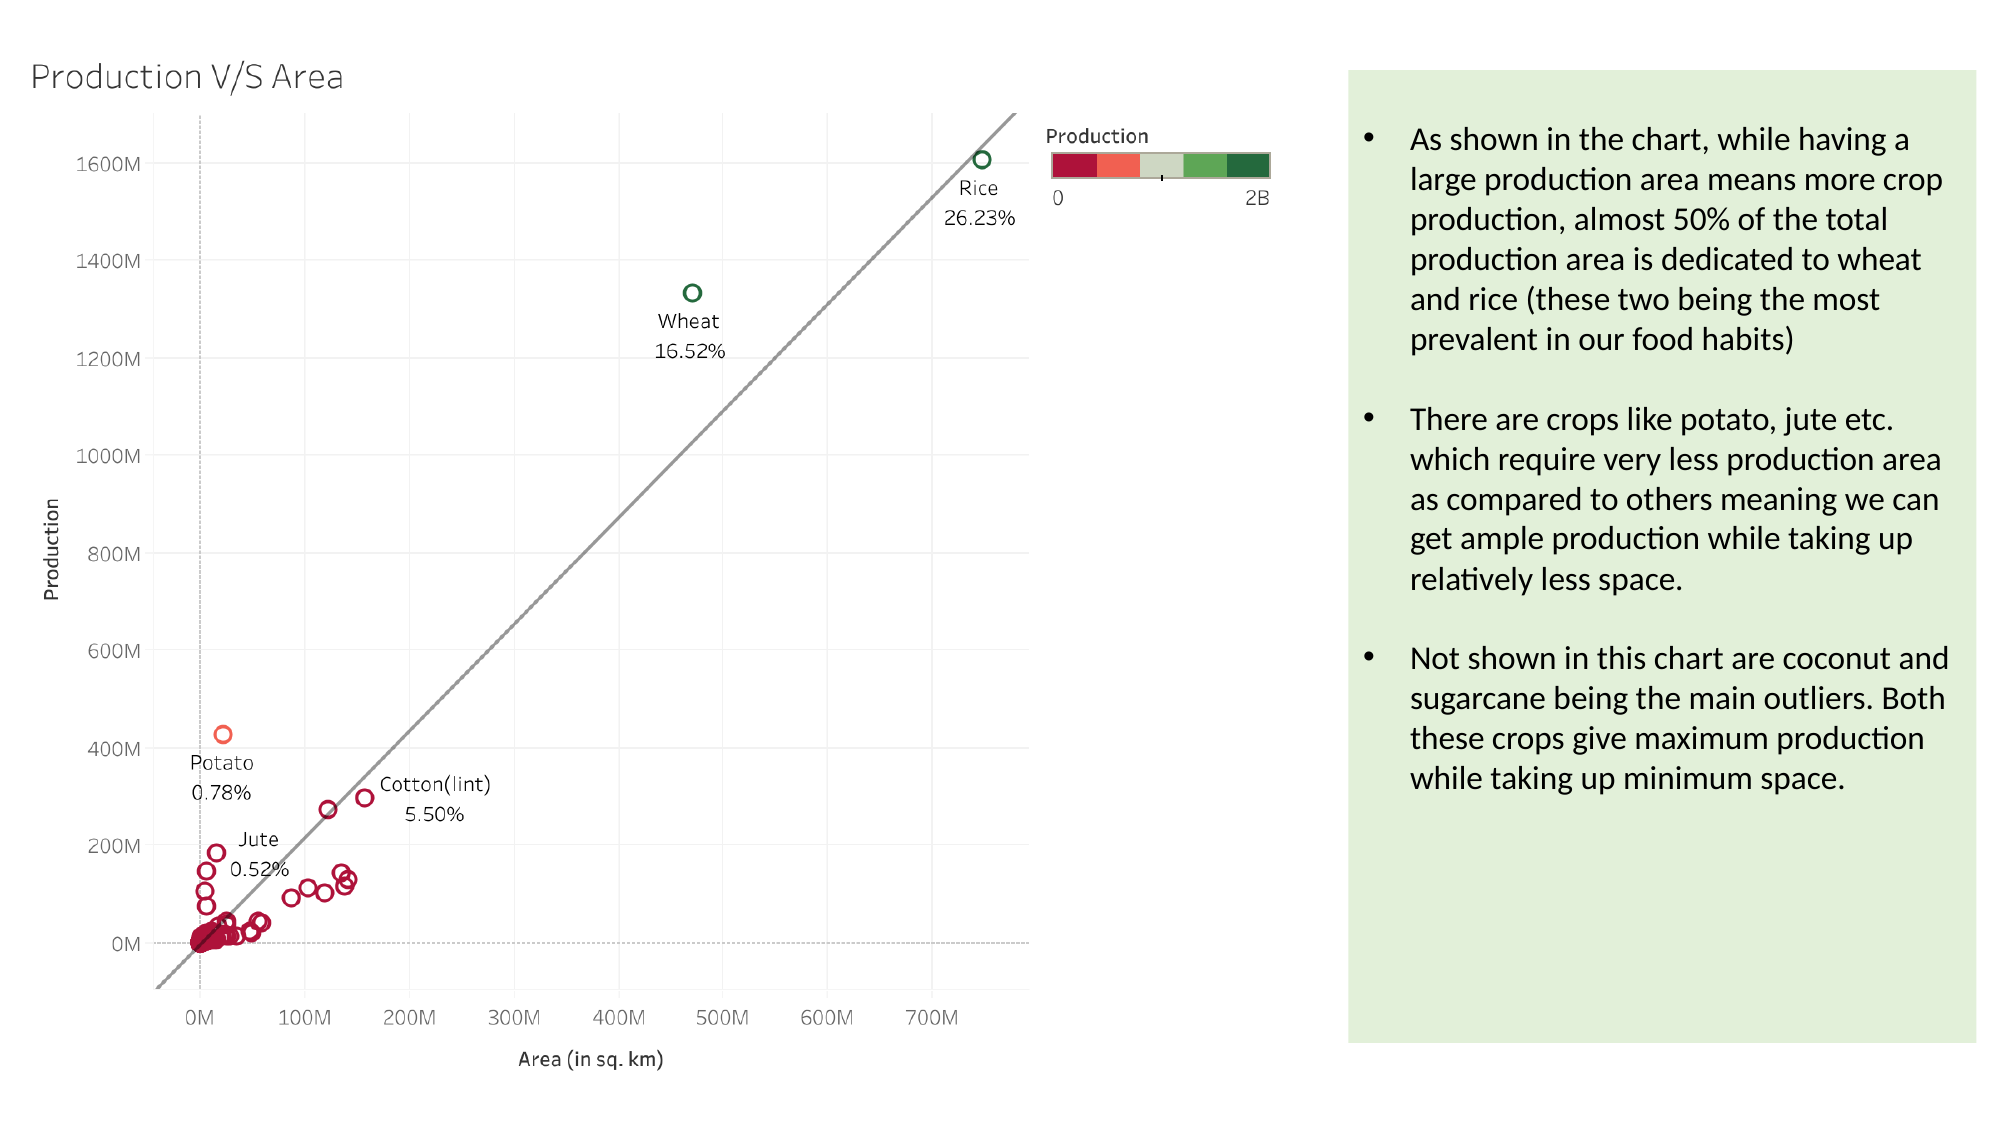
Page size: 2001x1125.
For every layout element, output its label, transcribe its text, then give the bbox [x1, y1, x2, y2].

text_box As shown in the chart, while having a large production area means more crop production, almost 50% of the total production area is dedicated to wheat and rice (these two being the most prevalent in our food habits) There are crops like potato, jute etc. which require very less production area as compared to others meaning we can get ample production while taking up relatively less space. Not shown in this chart are coconut and sugarcane being the main outliers. Both these crops give maximum production while taking up minimum space. [1348, 70, 1977, 1043]
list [23, 41, 1278, 1084]
